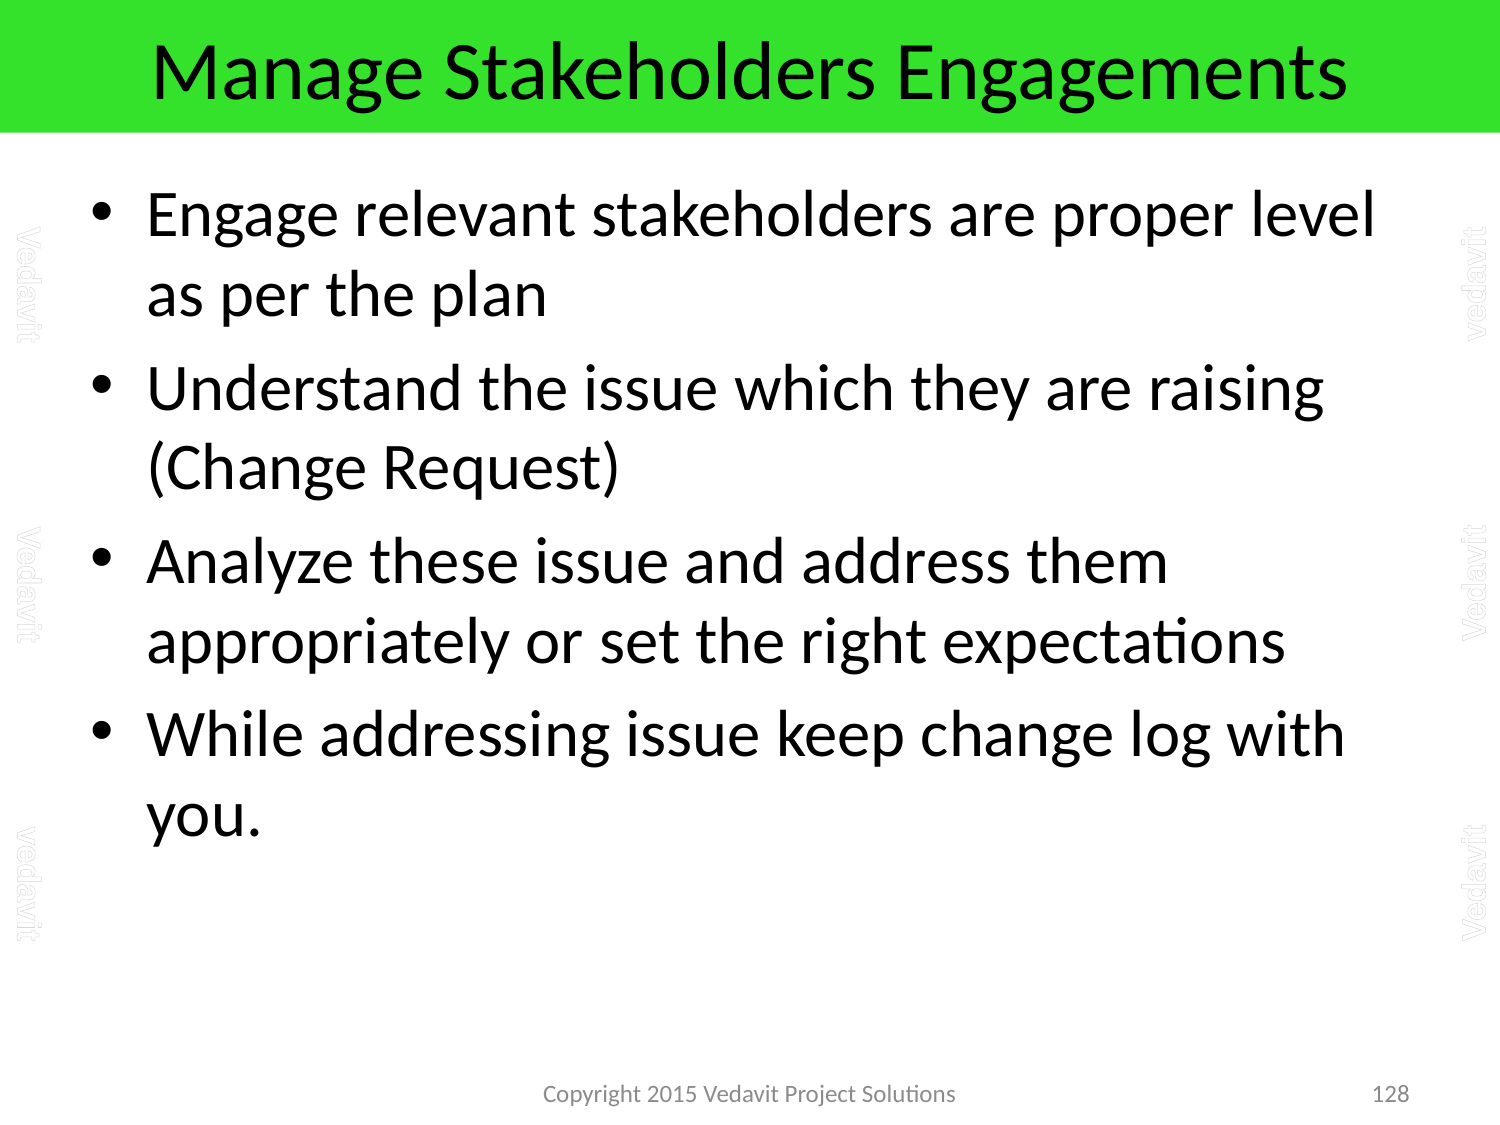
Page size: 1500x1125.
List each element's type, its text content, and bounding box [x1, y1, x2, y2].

footer Copyright 2015 Vedavit Project Solutions [512, 1062, 988, 1123]
list Engage relevant stakeholders are proper level as per the plan Understand the issue which they are raising (Change Request) Analyze these issue and address them appropriately or set the right expectations While addressing issue keep change log with you. [75, 162, 1425, 1000]
title Manage Stakeholders Engagements [0, 0, 1500, 133]
slide_number 128 [1074, 1062, 1425, 1123]
